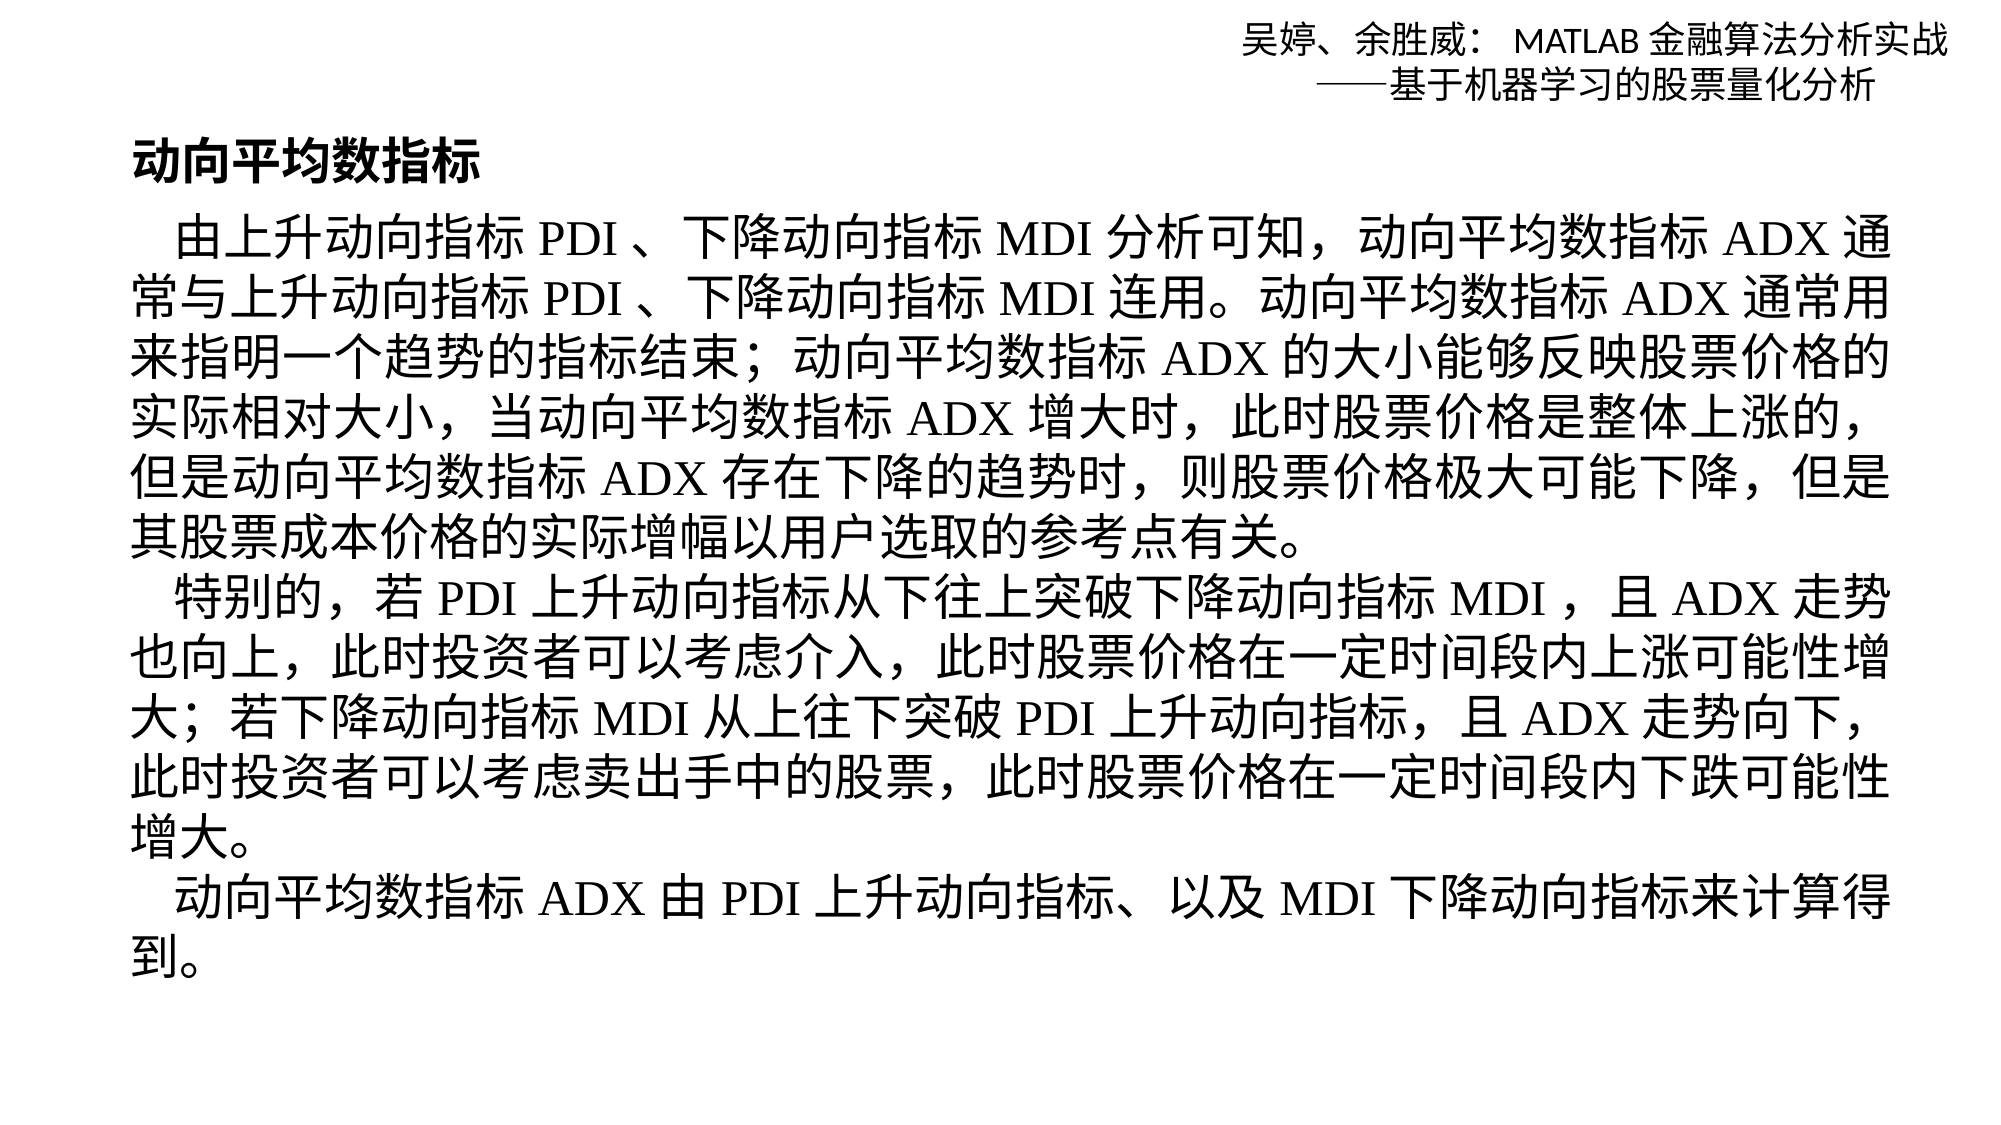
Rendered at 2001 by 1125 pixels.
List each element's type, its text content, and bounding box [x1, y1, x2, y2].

text_box 动向平均数指标 [116, 122, 497, 198]
text_box 由上升动向指标PDI、下降动向指标MDI分析可知，动向平均数指标ADX通常与上升动向指标PDI、下降动向指标MDI连用。动向平均数指标ADX通常用来指明一个趋势的指标结束；动向平均数指标ADX的大小能够反映股票价格的实际相对大小，当动向平均数指标ADX增大时，此时股票价格是整体上涨的，但是动向平均数指标ADX存在下降的趋势时，则股票价格极大可能下降，但是其股票成本价格的实际增幅以用户选取的参考点有关。 特别的，若PDI上升动向指标从下往上突破下降动向指标MDI，且ADX走势也向上，此时投资者可以考虑介入，此时股票价格在一定时间段内上涨可能性增大；若下降动向指标MDI从上往下突破PDI上升动向指标，且ADX走势向下，此时投资者可以考虑卖出手中的股票，此时股票价格在一定时间段内下跌可能性增大。 动向平均数指标ADX由PDI上升动向指标、以及MDI下降动向指标来计算得到。 [114, 198, 1908, 993]
text_box 吴婷、余胜威：MATLAB金融算法分析实战——基于机器学习的股票量化分析 [1190, 0, 2000, 123]
